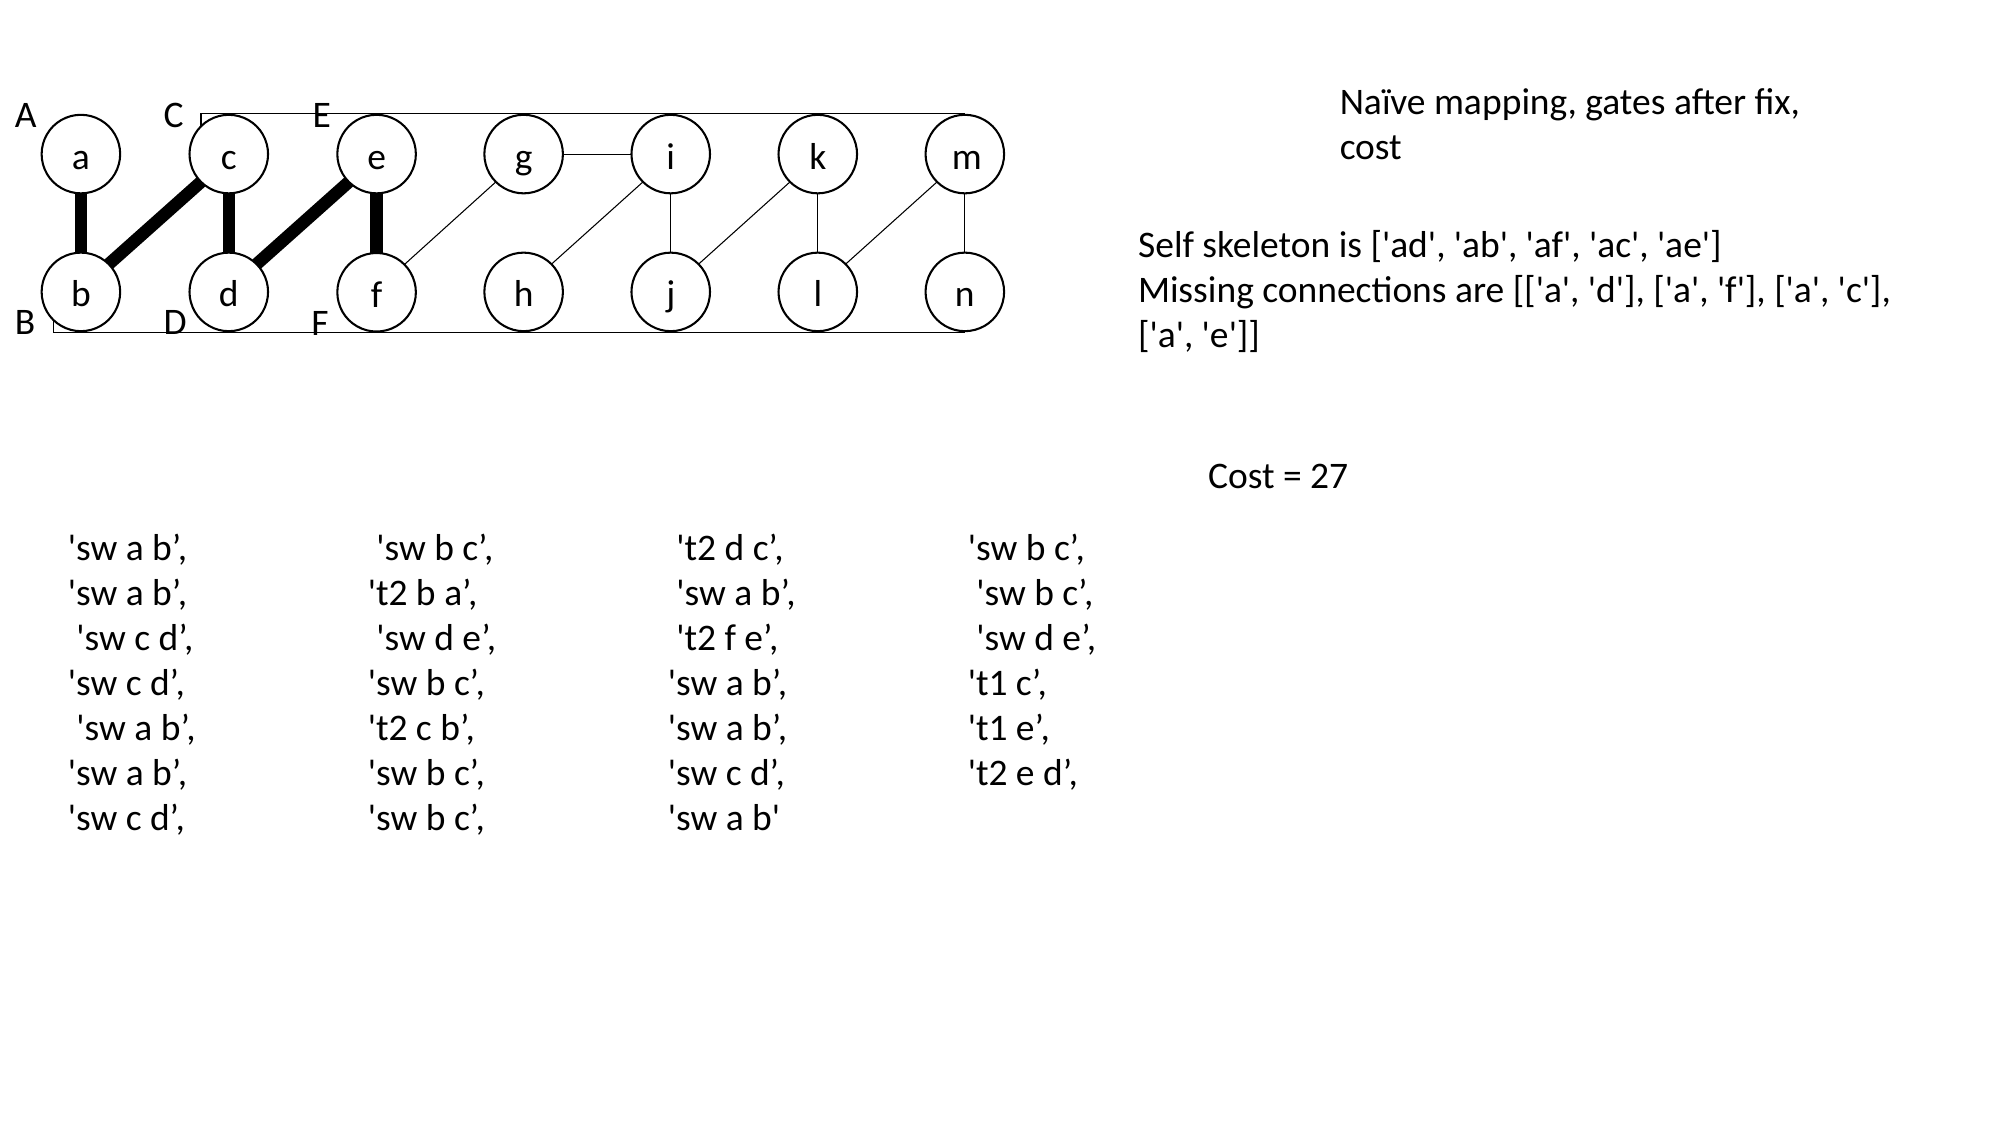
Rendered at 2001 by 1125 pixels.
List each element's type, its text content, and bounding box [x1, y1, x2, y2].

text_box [404, 181, 496, 265]
text_box m [924, 113, 1006, 195]
text_box f [336, 252, 417, 332]
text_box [598, 181, 643, 265]
text_box C [148, 83, 198, 143]
text_box n [924, 251, 1006, 333]
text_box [256, 181, 349, 265]
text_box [577, 0, 589, 503]
text_box A [0, 83, 49, 143]
text_box D [148, 289, 198, 350]
text_box Self skeleton is ['ad', 'ab', 'af', 'ac', 'ae'] Missing connections are [['a', 'd'], ['a', 'f'], ['a', 'c'], ['a', 'e']] [1123, 212, 1959, 363]
text_box Naïve mapping, gates after fix, cost [1324, 69, 1852, 175]
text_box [108, 181, 202, 265]
text_box k [777, 114, 859, 195]
text_box h [483, 257, 503, 327]
text_box Cost = 27 [1193, 443, 1450, 503]
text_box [589, 181, 597, 265]
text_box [698, 181, 791, 265]
text_box i [630, 114, 712, 195]
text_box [503, 0, 515, 782]
text_box B [0, 289, 49, 350]
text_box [551, 181, 577, 265]
text_box b [40, 252, 122, 332]
text_box E [297, 83, 347, 143]
text_box a [40, 113, 122, 194]
text_box g [483, 119, 503, 189]
text_box h [524, 251, 564, 332]
text_box g [524, 114, 564, 195]
text_box e [336, 114, 417, 194]
text_box d [188, 252, 270, 332]
text_box g [515, 114, 523, 195]
text_box 'sw a b’, 'sw b c’, 't2 d c’, 'sw b c’, 'sw a b’, 't2 b a’, 'sw a b’, 'sw b c’, 'sw c d’, 'sw d e’, 't2 f e’, 'sw d e’, 'sw c d’, 'sw b c’, 'sw a b’, 't1 c’, 'sw a b’, 't2 c b’, 'sw a b’, 't1 e’, 'sw a b’, 'sw b c’, 'sw c d’, 't2 e d’, 'sw c d’, 'sw b c’, 'sw a b' [53, 515, 1222, 845]
text_box F [296, 290, 346, 351]
text_box j [630, 251, 712, 332]
text_box c [188, 114, 270, 194]
text_box h [515, 251, 523, 332]
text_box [845, 181, 938, 265]
text_box l [777, 251, 859, 332]
